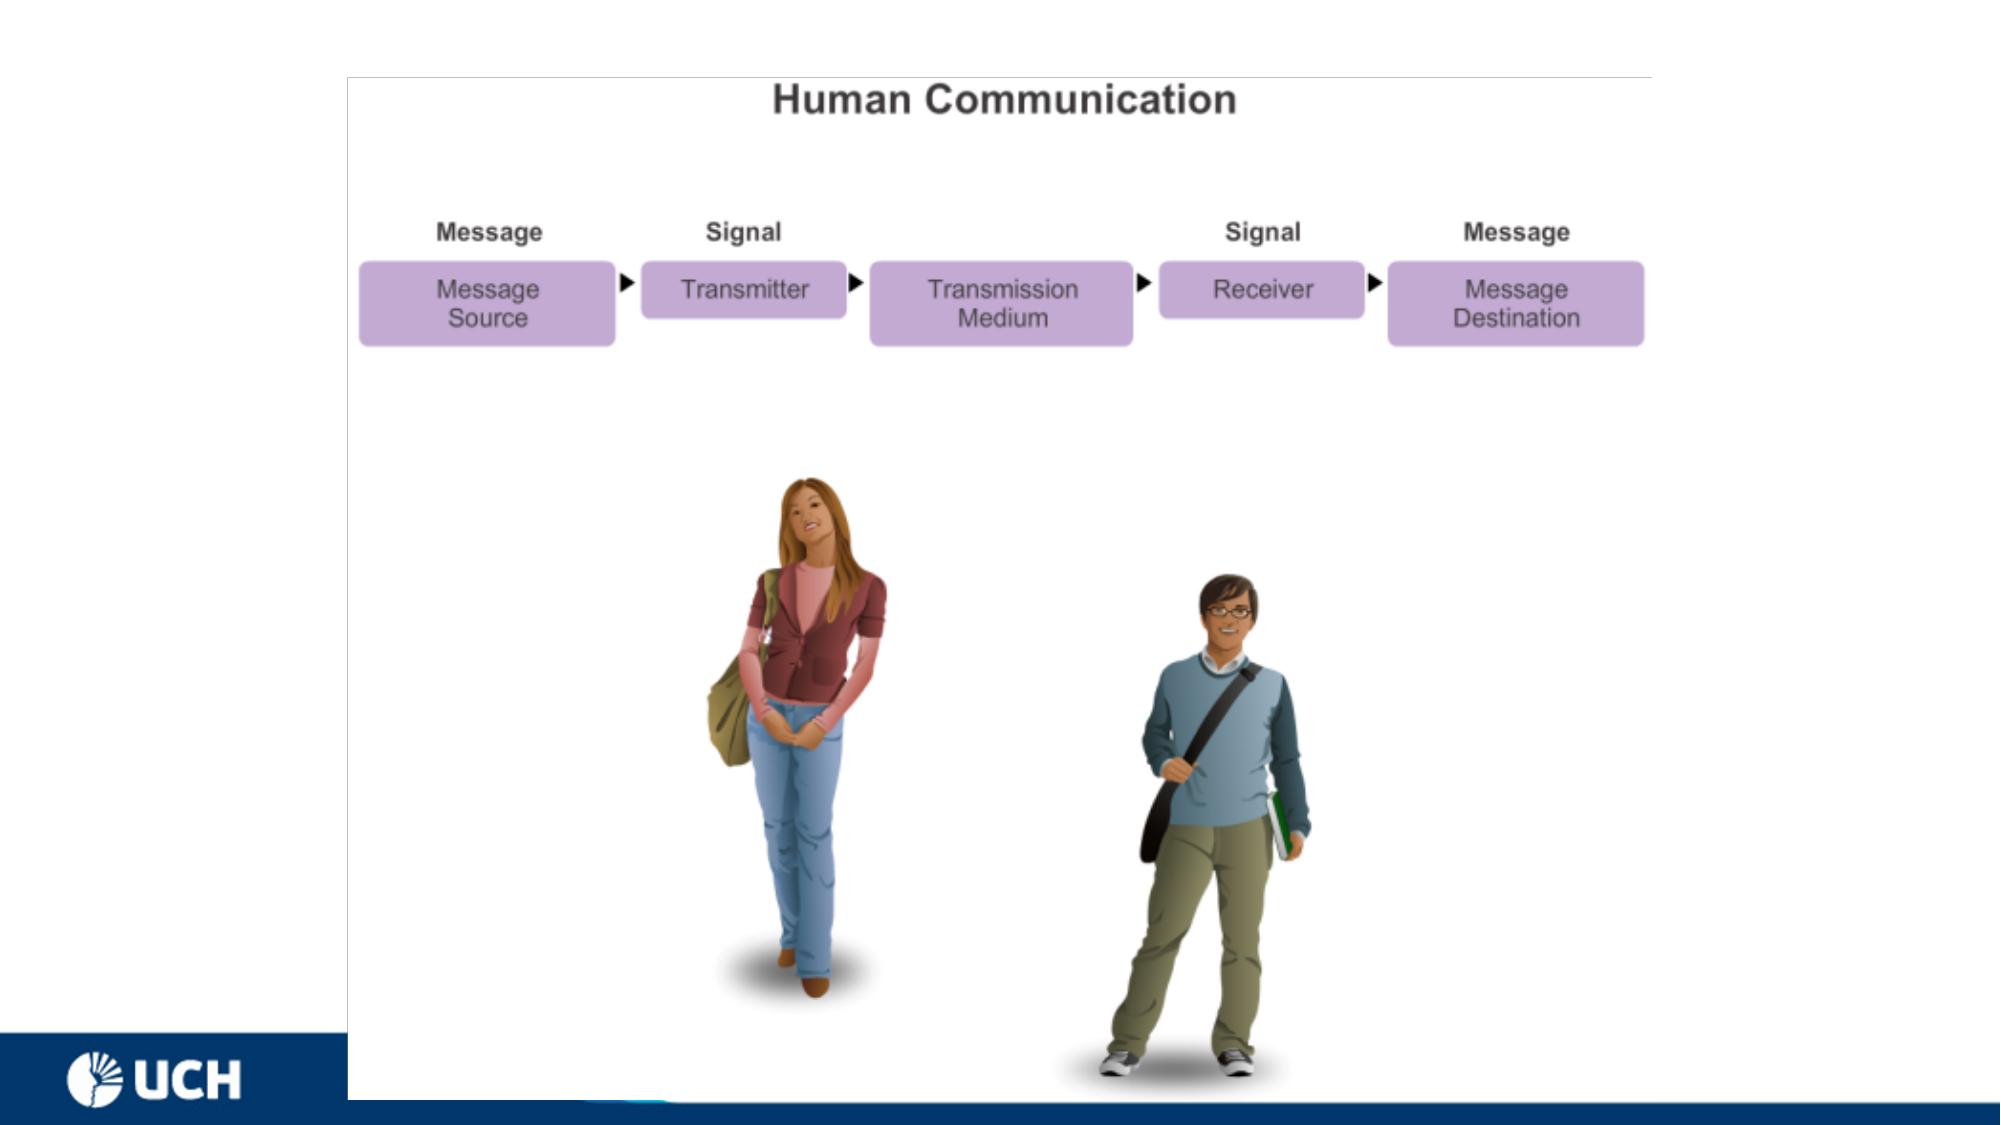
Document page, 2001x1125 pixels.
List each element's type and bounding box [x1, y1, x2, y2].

picture [0, 1031, 2000, 1125]
list [120, 76, 1878, 1100]
